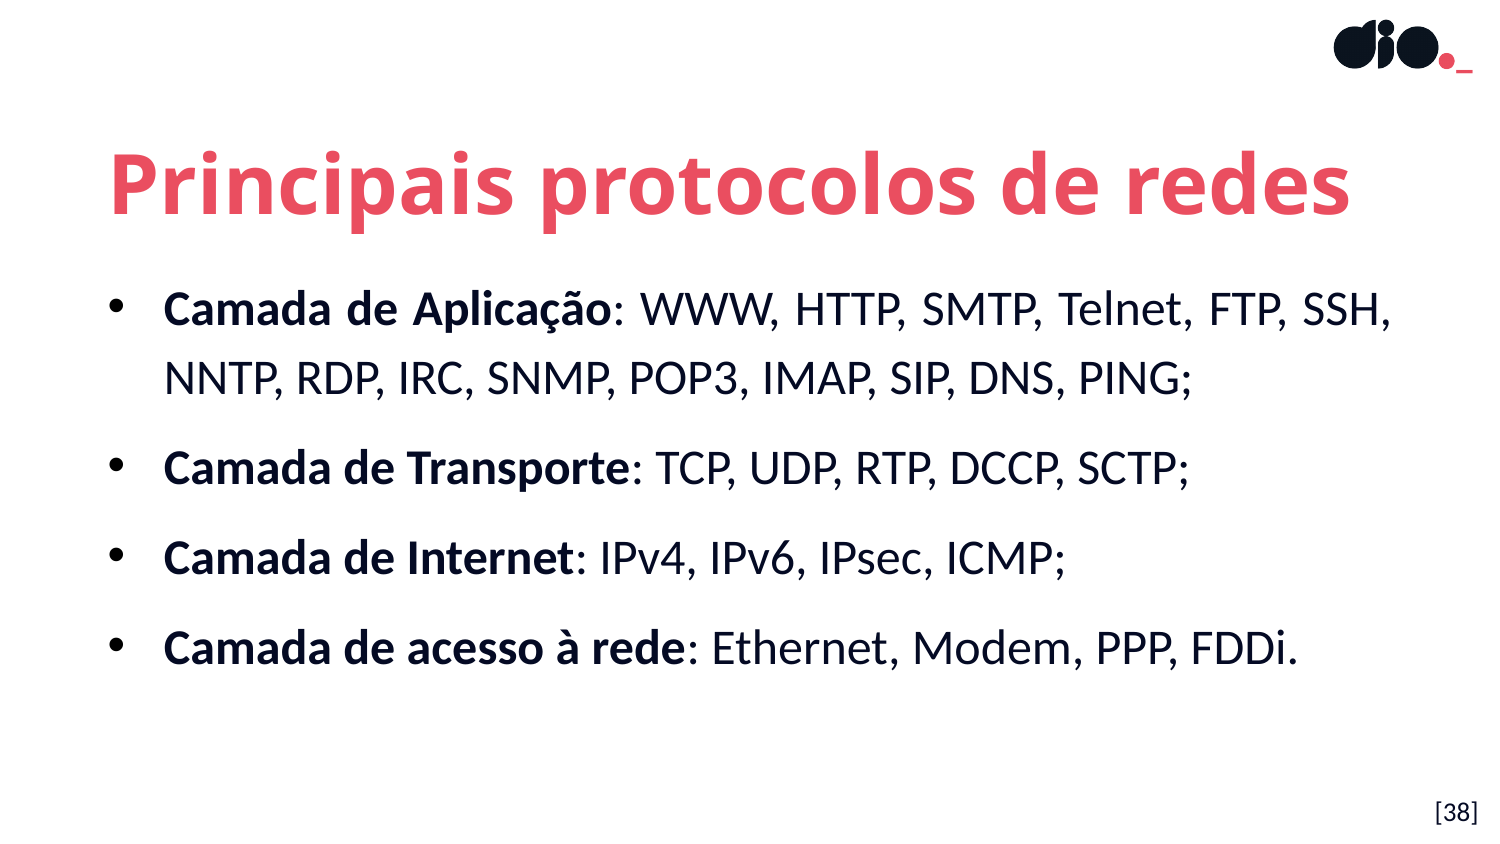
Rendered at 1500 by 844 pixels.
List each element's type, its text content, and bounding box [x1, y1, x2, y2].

slide_number [38] [1403, 779, 1494, 844]
text_box Camada de Aplicação: WWW, HTTP, SMTP, Telnet, FTP, SSH, NNTP, RDP, IRC, SNMP, POP3, IMAP, SIP, DNS, PING; Camada de Transporte: TCP, UDP, RTP, DCCP, SCTP; Camada de Internet: IPv4, IPv6, IPsec, ICMP; Camada de acesso à rede: Ethernet, Modem, PPP, FDDi. [92, 243, 1408, 698]
picture [1333, 19, 1473, 74]
text_box Principais protocolos de redes [92, 104, 1408, 243]
